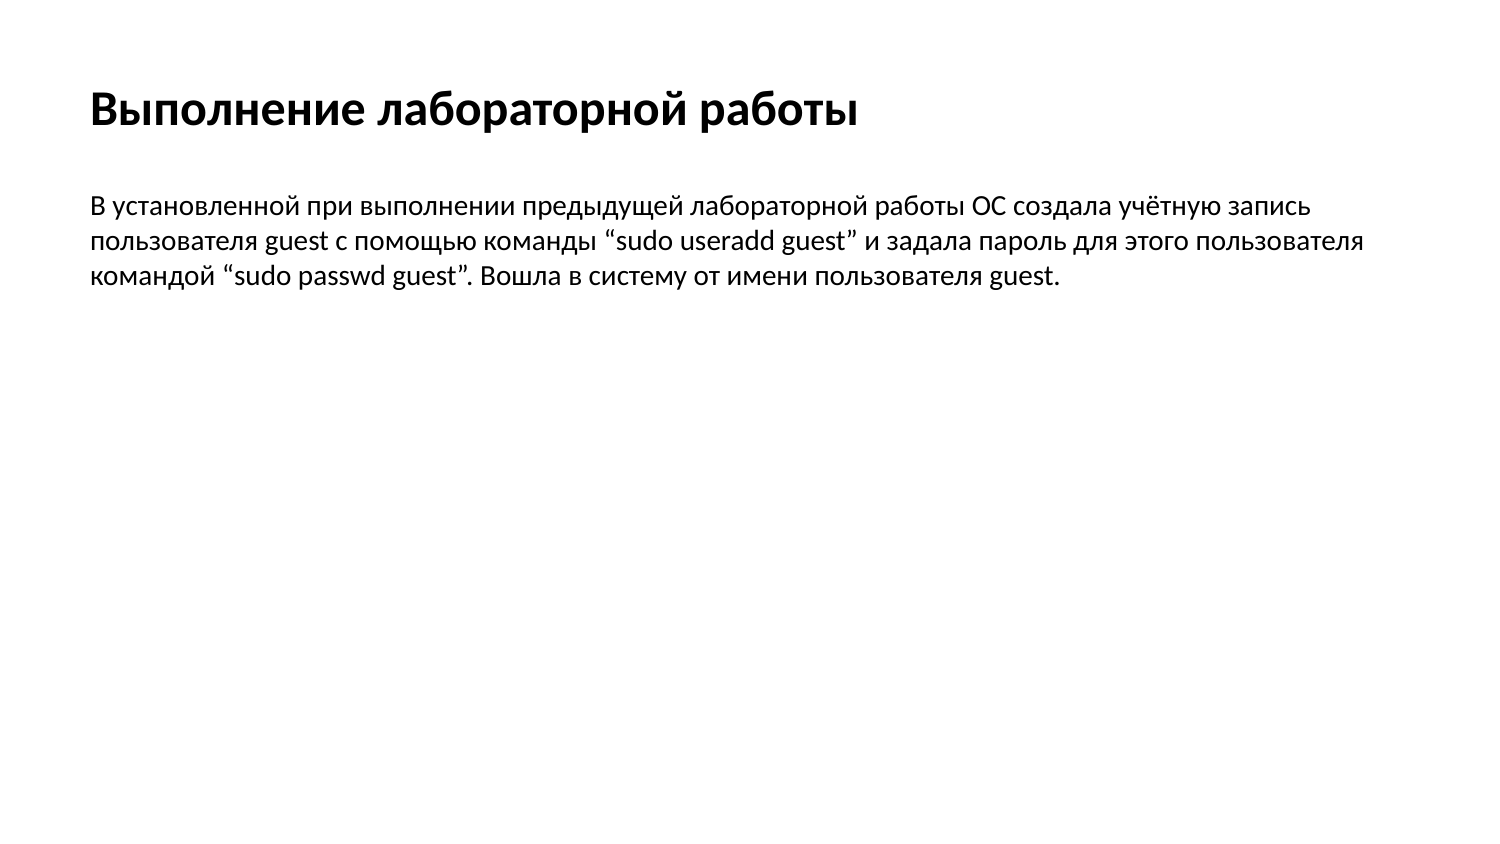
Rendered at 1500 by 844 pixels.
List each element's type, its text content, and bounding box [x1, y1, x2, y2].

list В установленной при выполнении предыдущей лабораторной работы ОС создала учётную запись пользователя guest с помощью команды “sudo useradd guest” и задала пароль для этого пользователя командой “sudo passwd guest”. Вошла в систему от имени пользователя guest. [75, 178, 1382, 664]
title Выполнение лабораторной работы [75, 0, 1382, 143]
